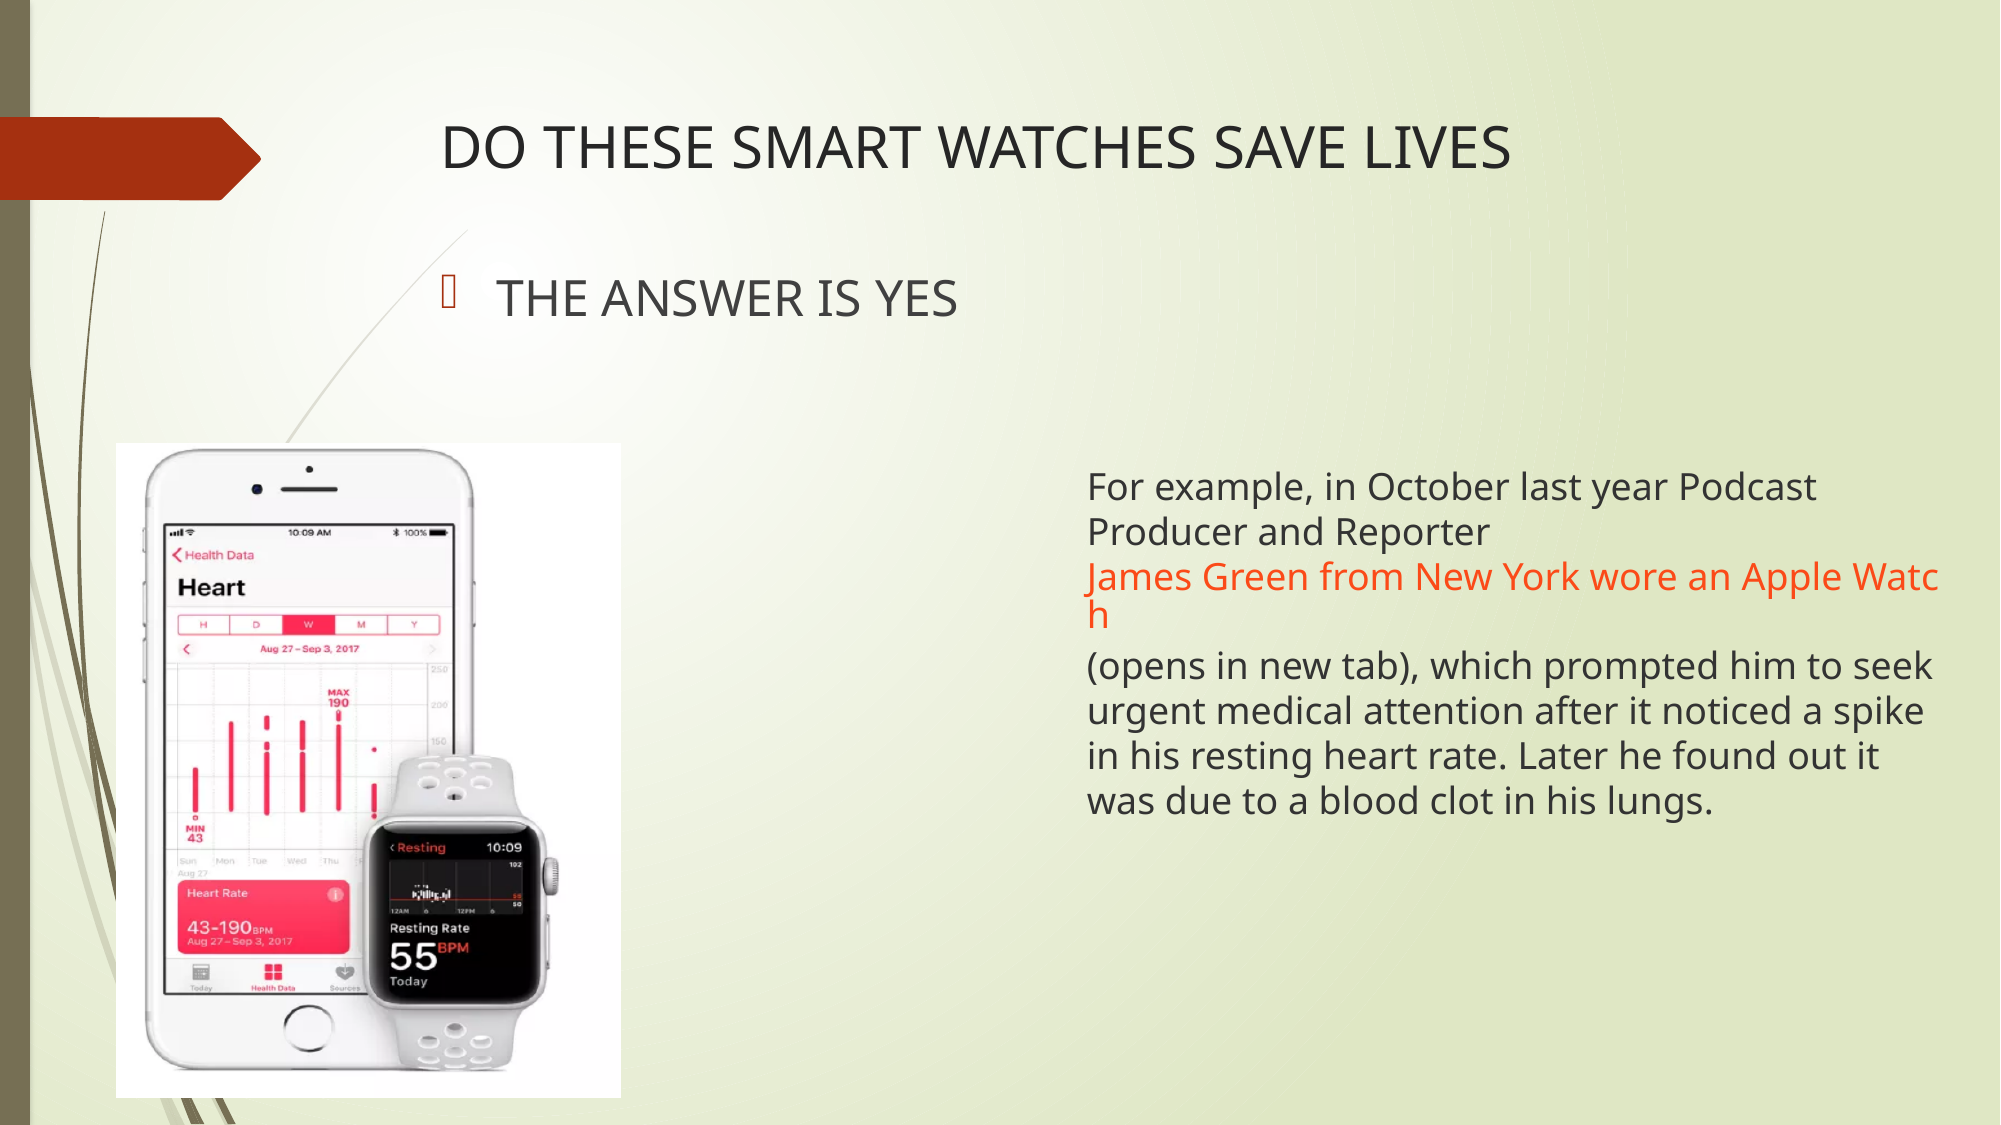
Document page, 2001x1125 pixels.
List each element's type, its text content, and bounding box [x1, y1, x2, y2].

picture [116, 443, 621, 1098]
title DO THESE SMART WATCHES SAVE LIVES [425, 102, 1888, 218]
list THE ANSWER IS YES [425, 258, 1888, 355]
text_box For example, in October last year Podcast Producer and Reporter James Green from New York wore an Apple Watch(opens in new tab), which prompted him to seek urgent medical attention after it noticed a spike in his resting heart rate. Later he found out it was due to a blood clot in his lungs. [1072, 455, 1964, 792]
